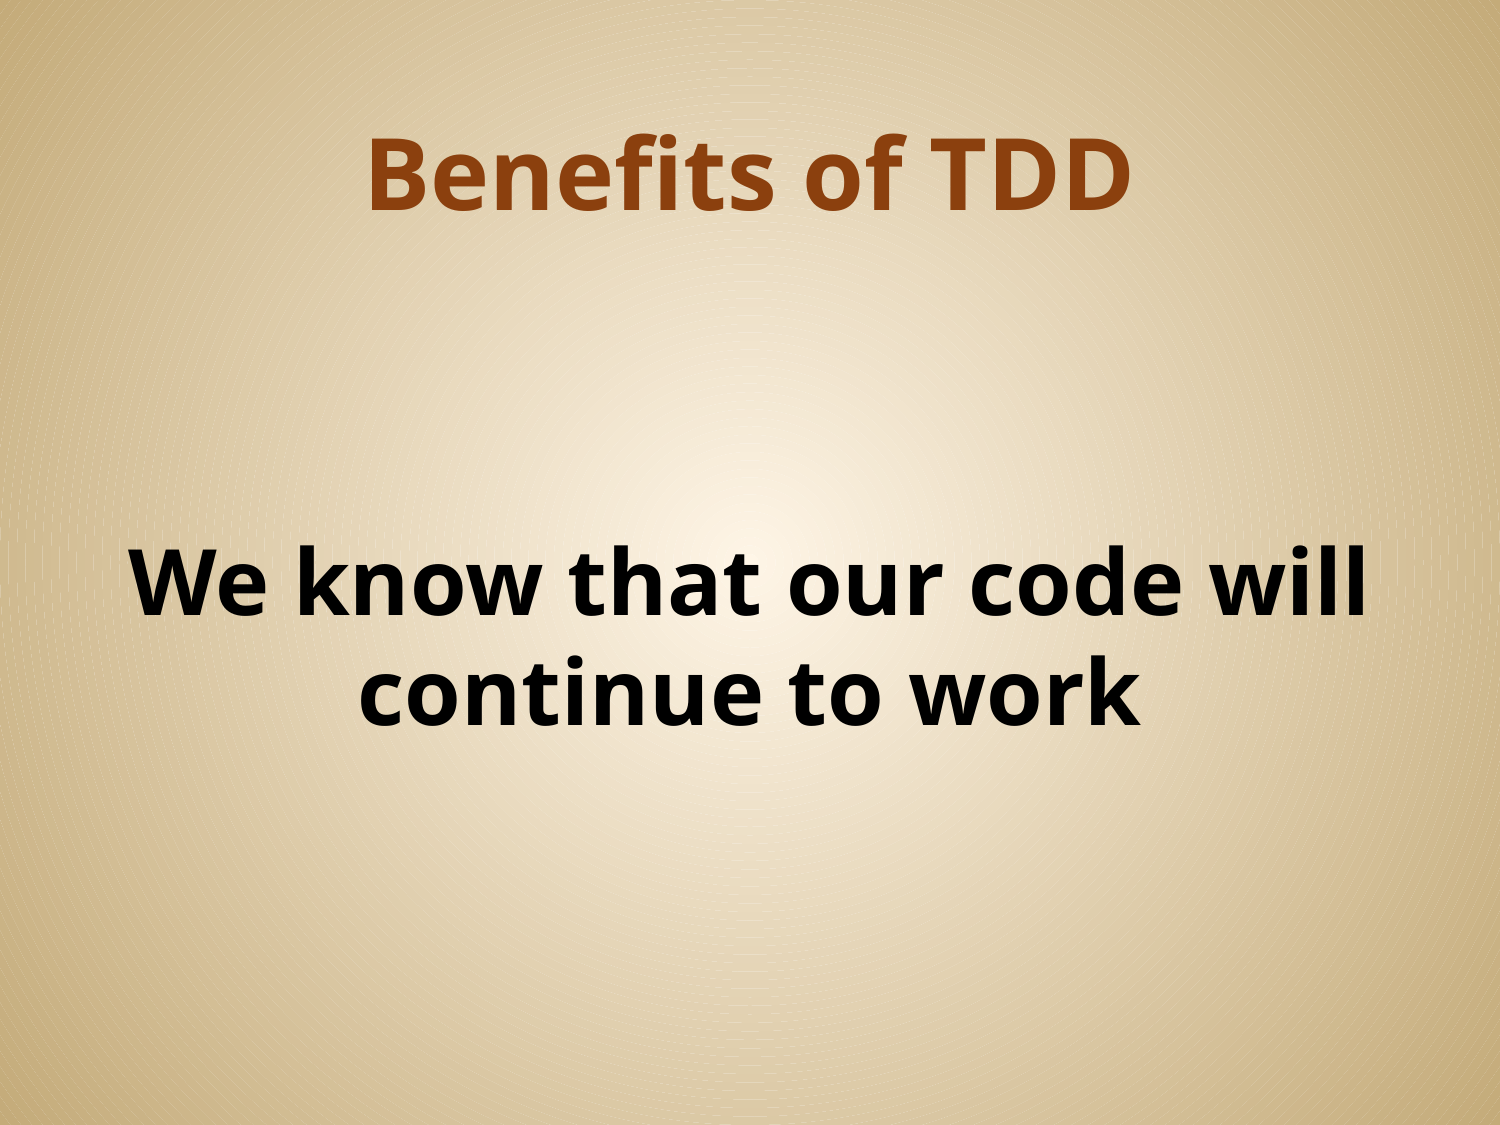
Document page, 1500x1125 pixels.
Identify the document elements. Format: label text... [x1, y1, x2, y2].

list We know that our code will continue to work [75, 262, 1425, 1005]
title Benefits of TDD [75, 50, 1425, 238]
